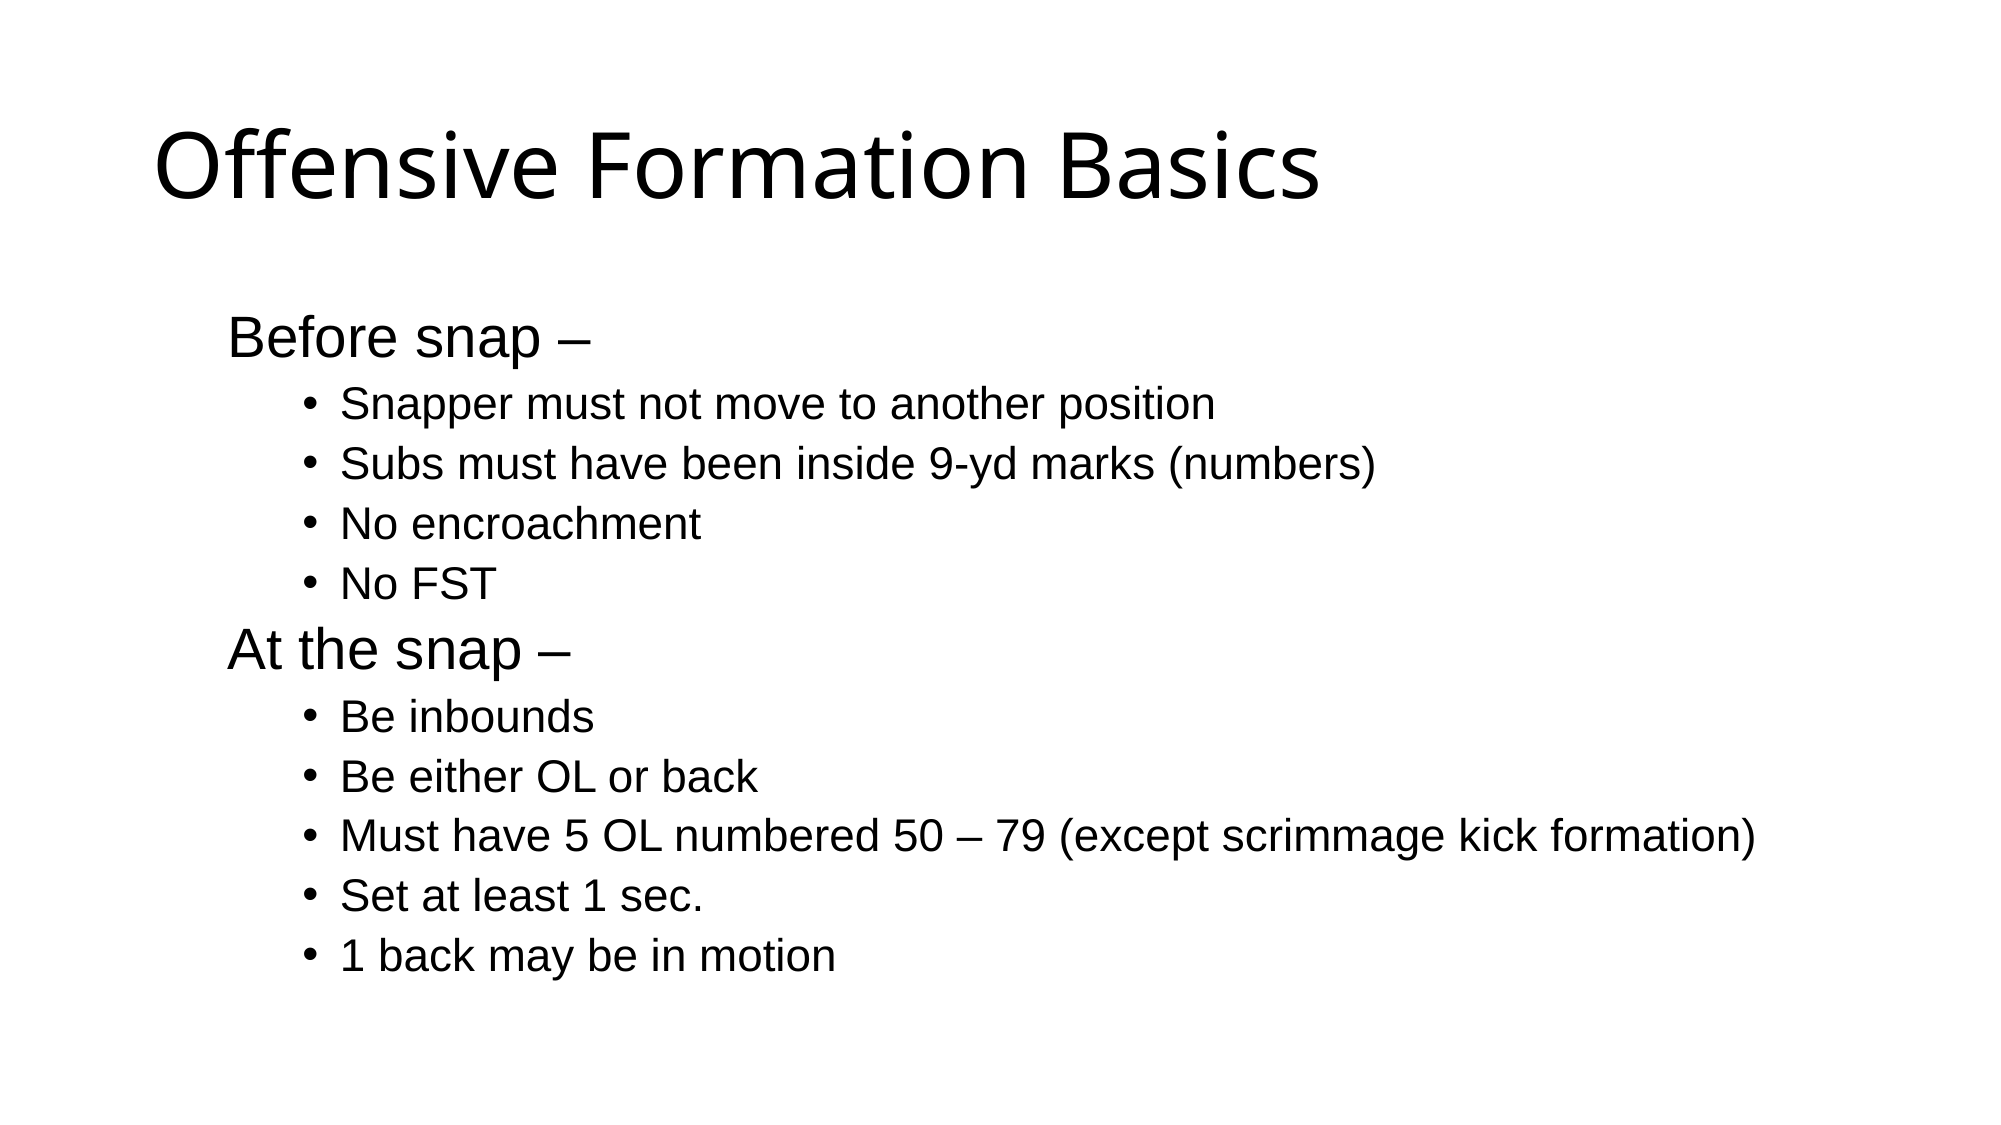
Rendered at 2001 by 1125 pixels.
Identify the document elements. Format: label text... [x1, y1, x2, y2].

title Offensive Formation Basics [137, 59, 1863, 278]
list Before snap – Snapper must not move to another position Subs must have been inside 9-yd marks (numbers) No encroachment No FST At the snap – Be inbounds Be either OL or back Must have 5 OL numbered 50 – 79 (except scrimmage kick formation) Set at least 1 sec. 1 back may be in motion [137, 299, 1863, 1014]
